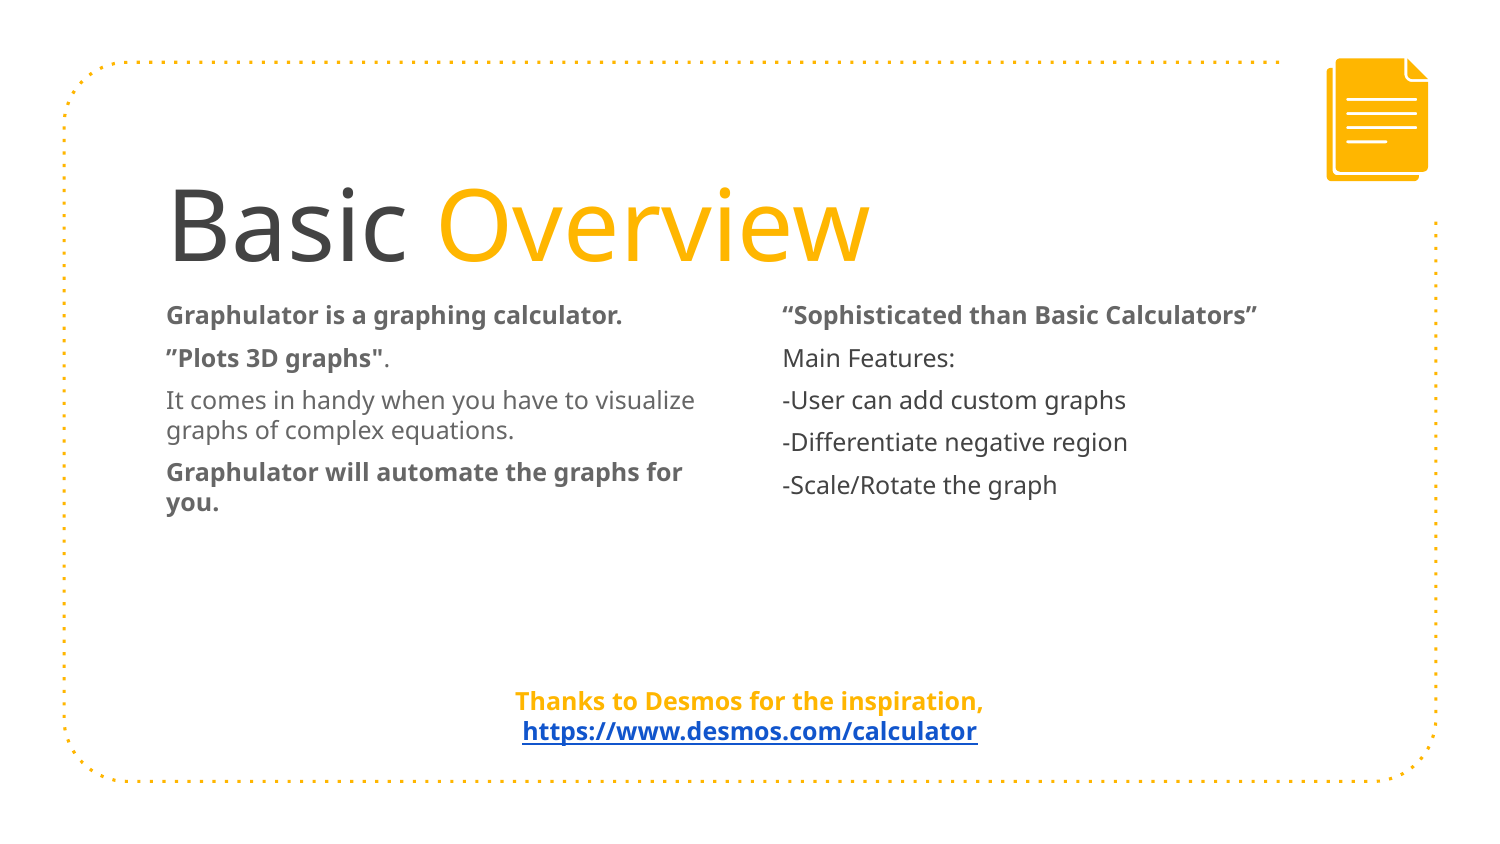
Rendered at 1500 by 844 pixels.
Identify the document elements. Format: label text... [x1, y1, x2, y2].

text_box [1326, 58, 1429, 182]
title Basic Overview [151, 146, 1278, 287]
list Thanks to Desmos for the inspiration, https://www.desmos.com/calculator [151, 670, 1349, 799]
list Graphulator is a graphing calculator. ”Plots 3D graphs". It comes in handy when you have to visualize graphs of complex equations. Graphulator will automate the graphs for you. [151, 284, 733, 638]
list “Sophisticated than Basic Calculators” Main Features: -User can add custom graphs -Differentiate negative region -Scale/Rotate the graph [767, 284, 1349, 638]
